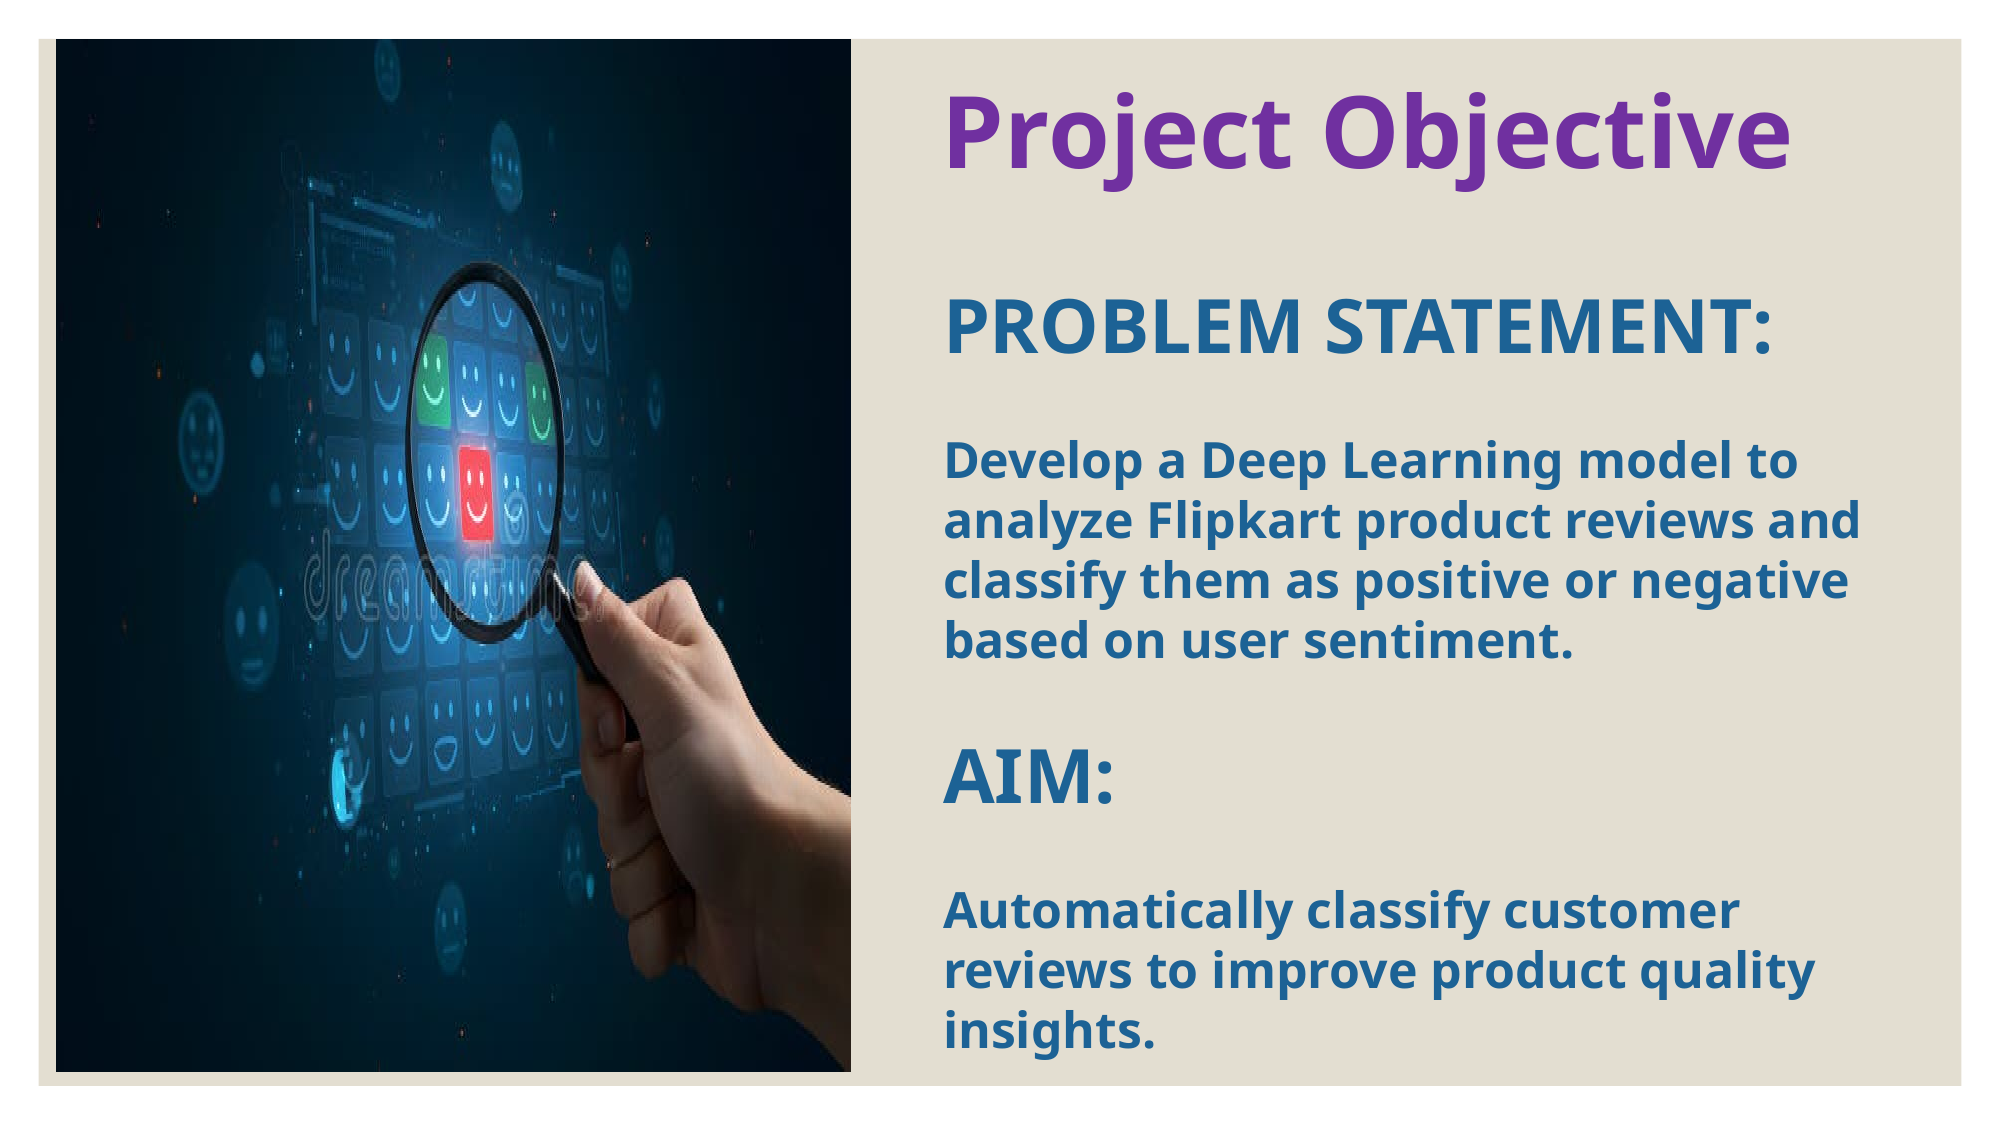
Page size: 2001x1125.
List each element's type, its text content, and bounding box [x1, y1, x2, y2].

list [56, 39, 851, 1072]
title Project Objective [856, 71, 2000, 297]
text_box PROBLEM STATEMENT: Develop a Deep Learning model to analyze Flipkart product reviews and classify them as positive or negative based on user sentiment. AIM: Automatically classify customer reviews to improve product quality insights. [928, 270, 1944, 1066]
